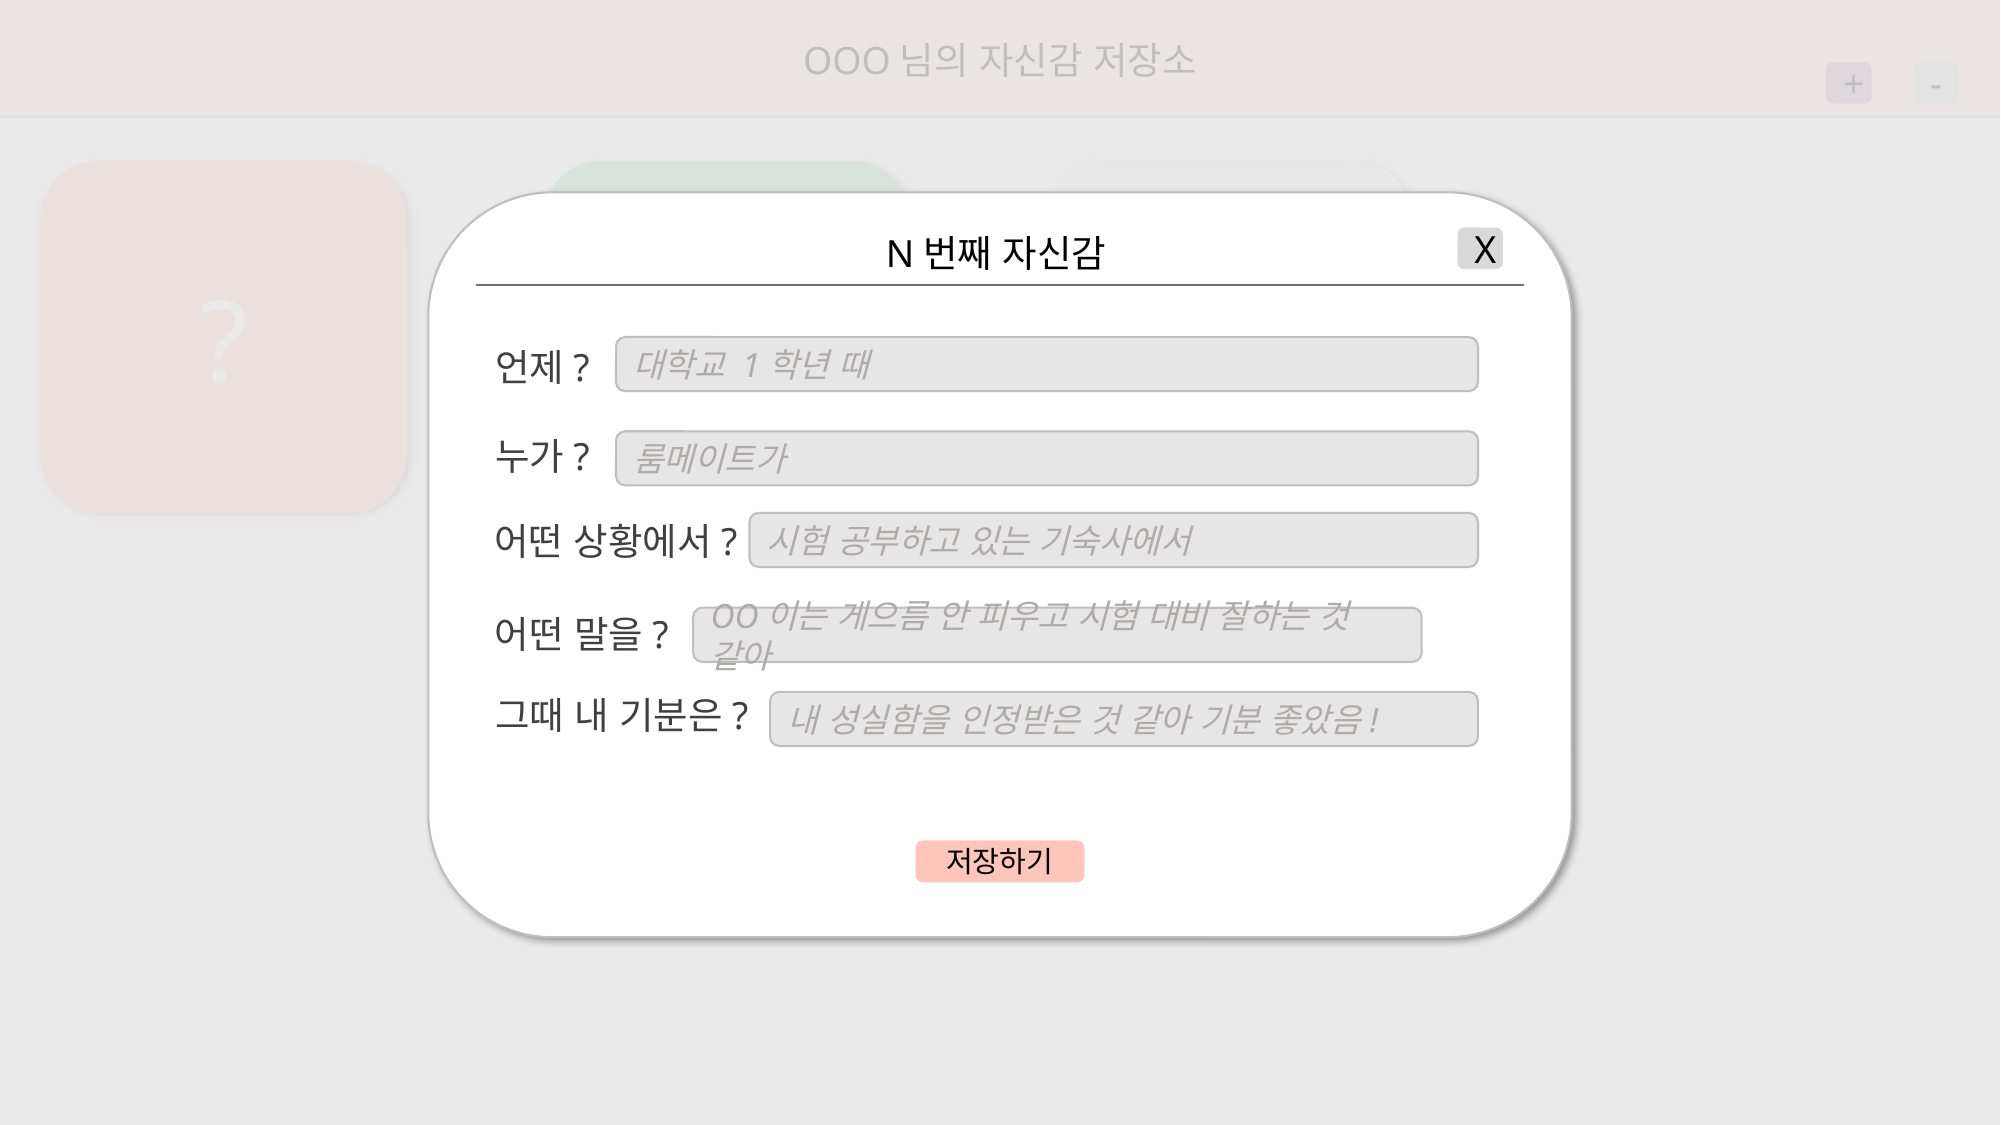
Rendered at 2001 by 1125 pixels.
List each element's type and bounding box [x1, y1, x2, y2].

text_box [0, 118, 2000, 1125]
text_box [428, 192, 1572, 938]
text_box [0, 0, 2000, 116]
